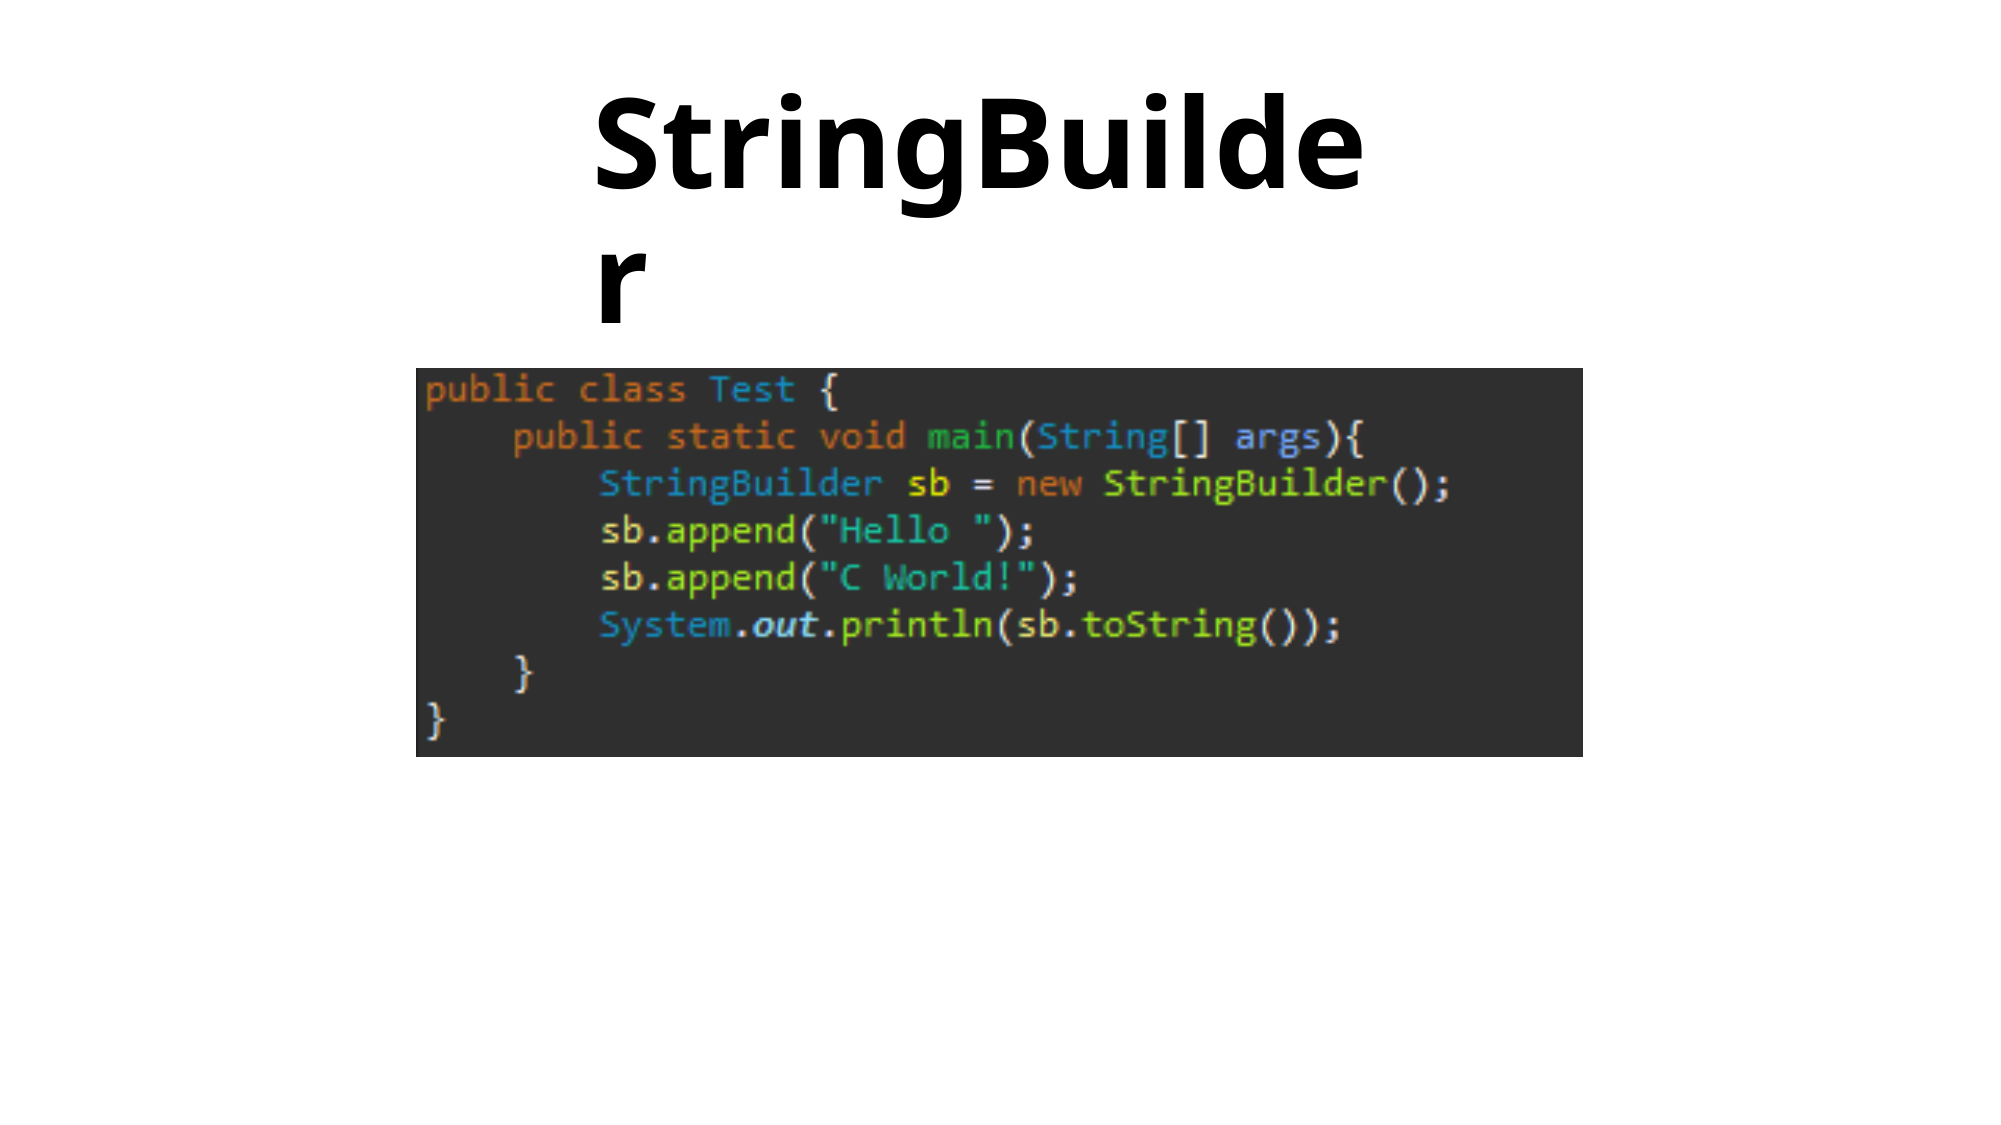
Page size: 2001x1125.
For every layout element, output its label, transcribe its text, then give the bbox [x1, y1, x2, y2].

title StringBuilder [577, 140, 1422, 291]
picture [416, 368, 1583, 757]
